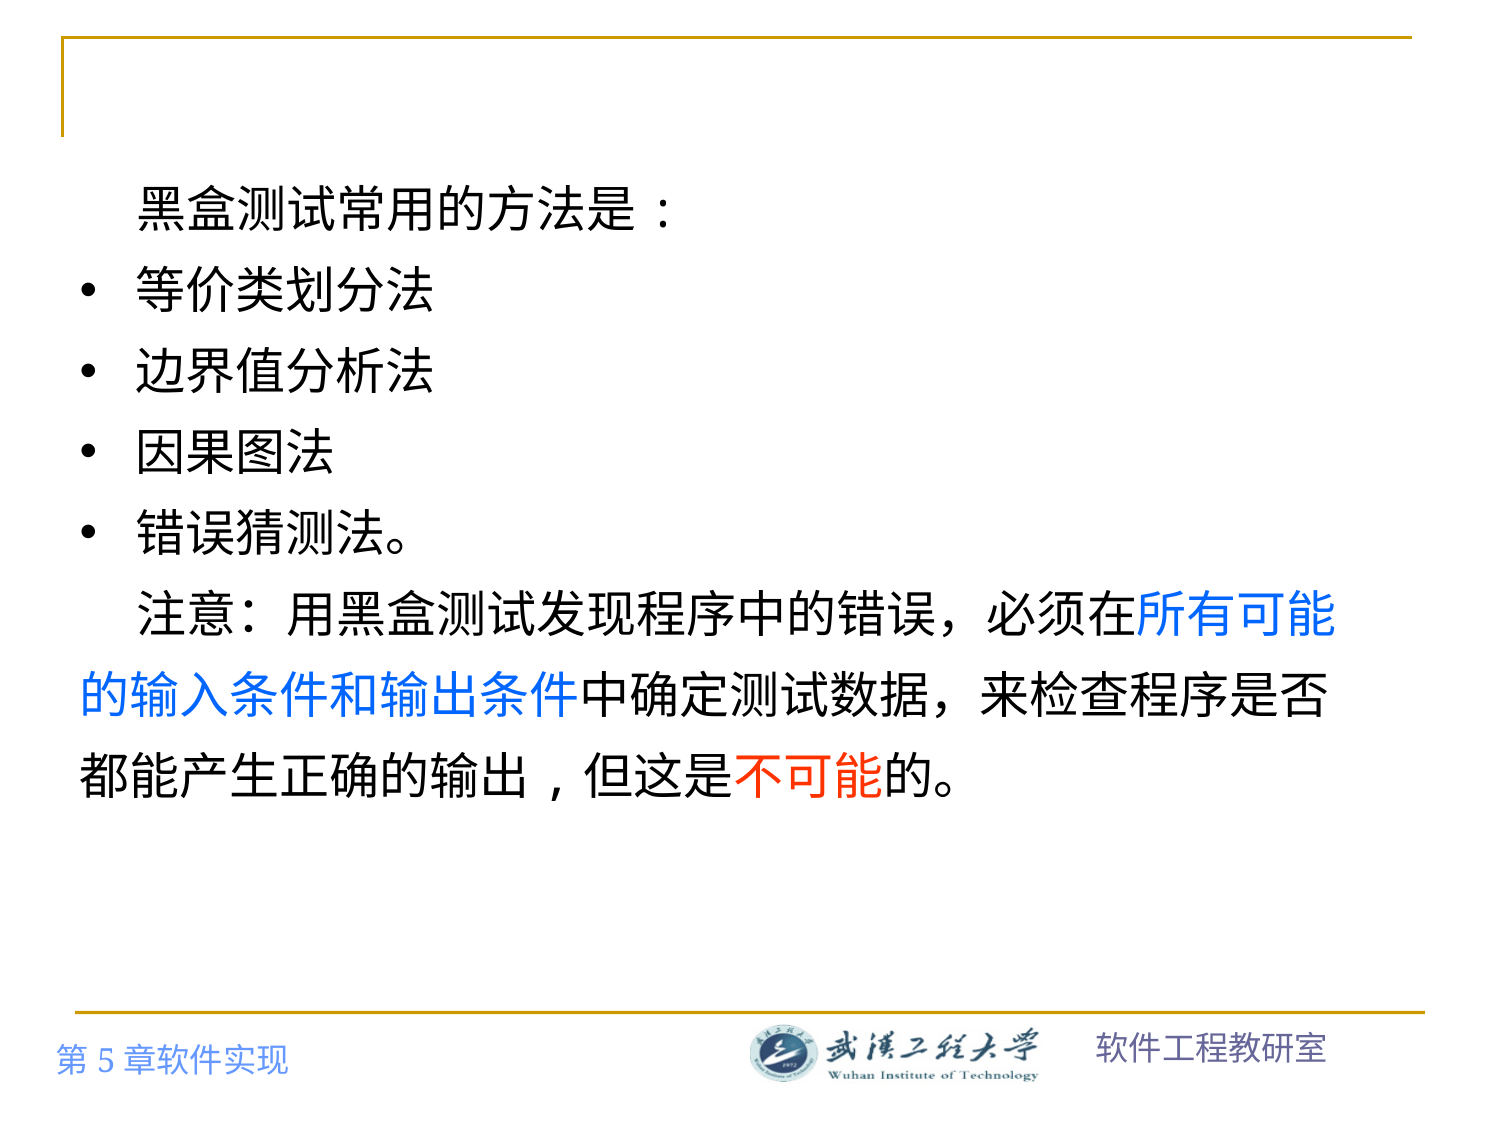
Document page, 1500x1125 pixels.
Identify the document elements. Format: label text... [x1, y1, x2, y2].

text_box 黑盒测试常用的方法是: 等价类划分法 边界值分析法 因果图法 错误猜测法。 注意：用黑盒测试发现程序中的错误，必须在所有可能的输入条件和输出条件中确定测试数据，来检查程序是否都能产生正确的输出,但这是不可能的。 [64, 149, 1388, 812]
picture [750, 1023, 1046, 1086]
